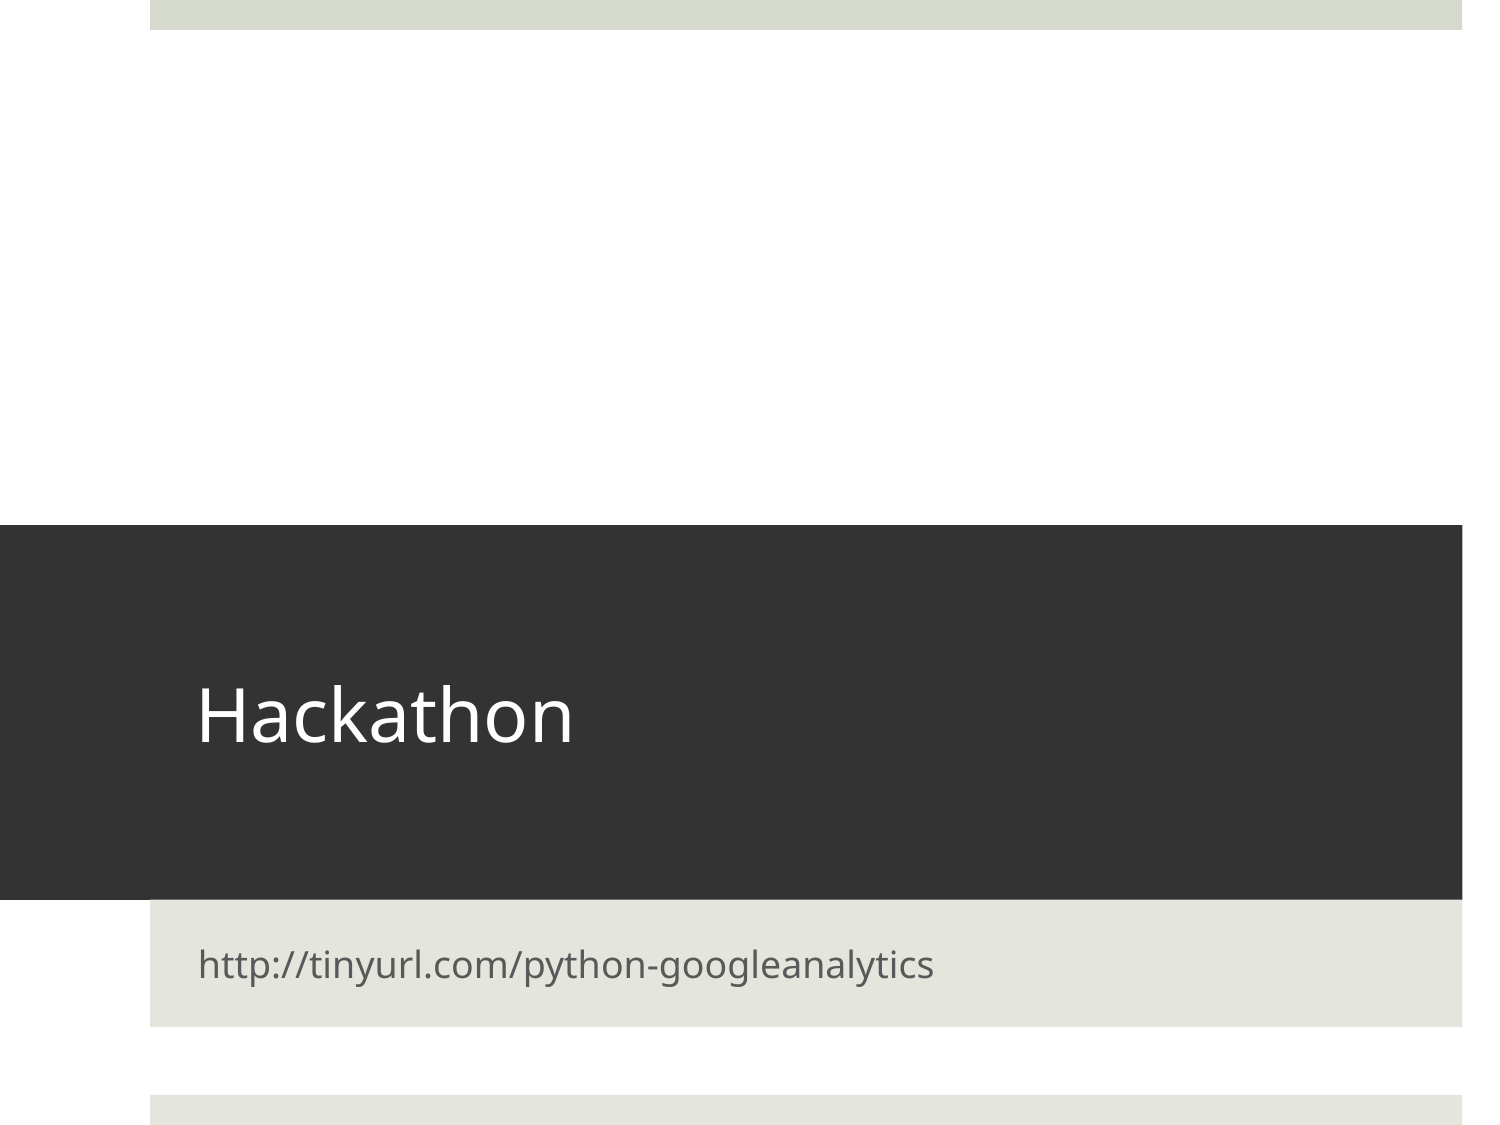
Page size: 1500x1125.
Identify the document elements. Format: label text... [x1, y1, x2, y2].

title Hackathon [0, 525, 1463, 900]
list http://tinyurl.com/python-googleanalytics [150, 899, 1463, 1028]
